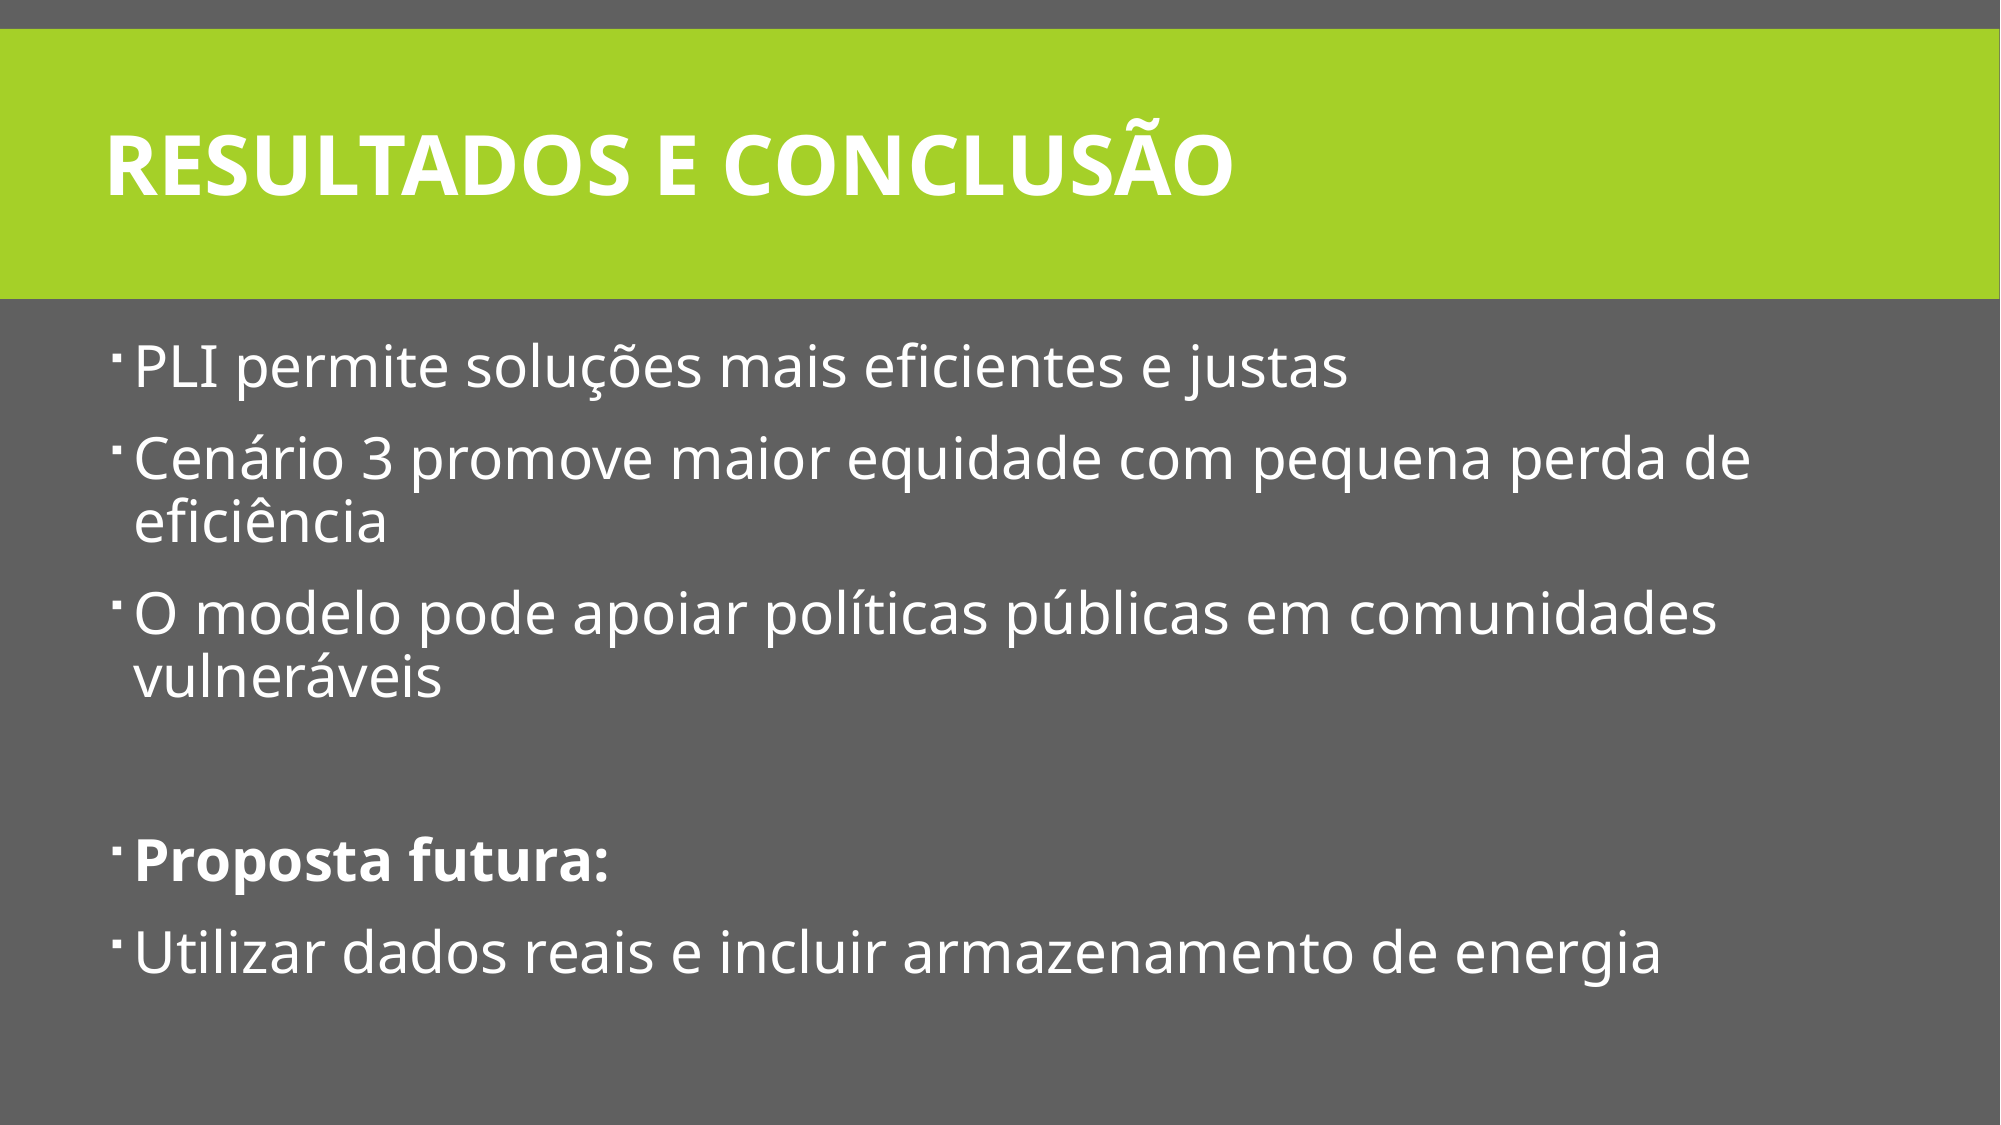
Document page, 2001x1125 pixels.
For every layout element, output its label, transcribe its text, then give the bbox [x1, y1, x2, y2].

list PLI permite soluções mais eficientes e justas Cenário 3 promove maior equidade com pequena perda de eficiência O modelo pode apoiar políticas públicas em comunidades vulneráveis Proposta futura: Utilizar dados reais e incluir armazenamento de energia [88, 329, 1912, 1020]
title Resultados e Conclusão [88, 46, 1912, 295]
